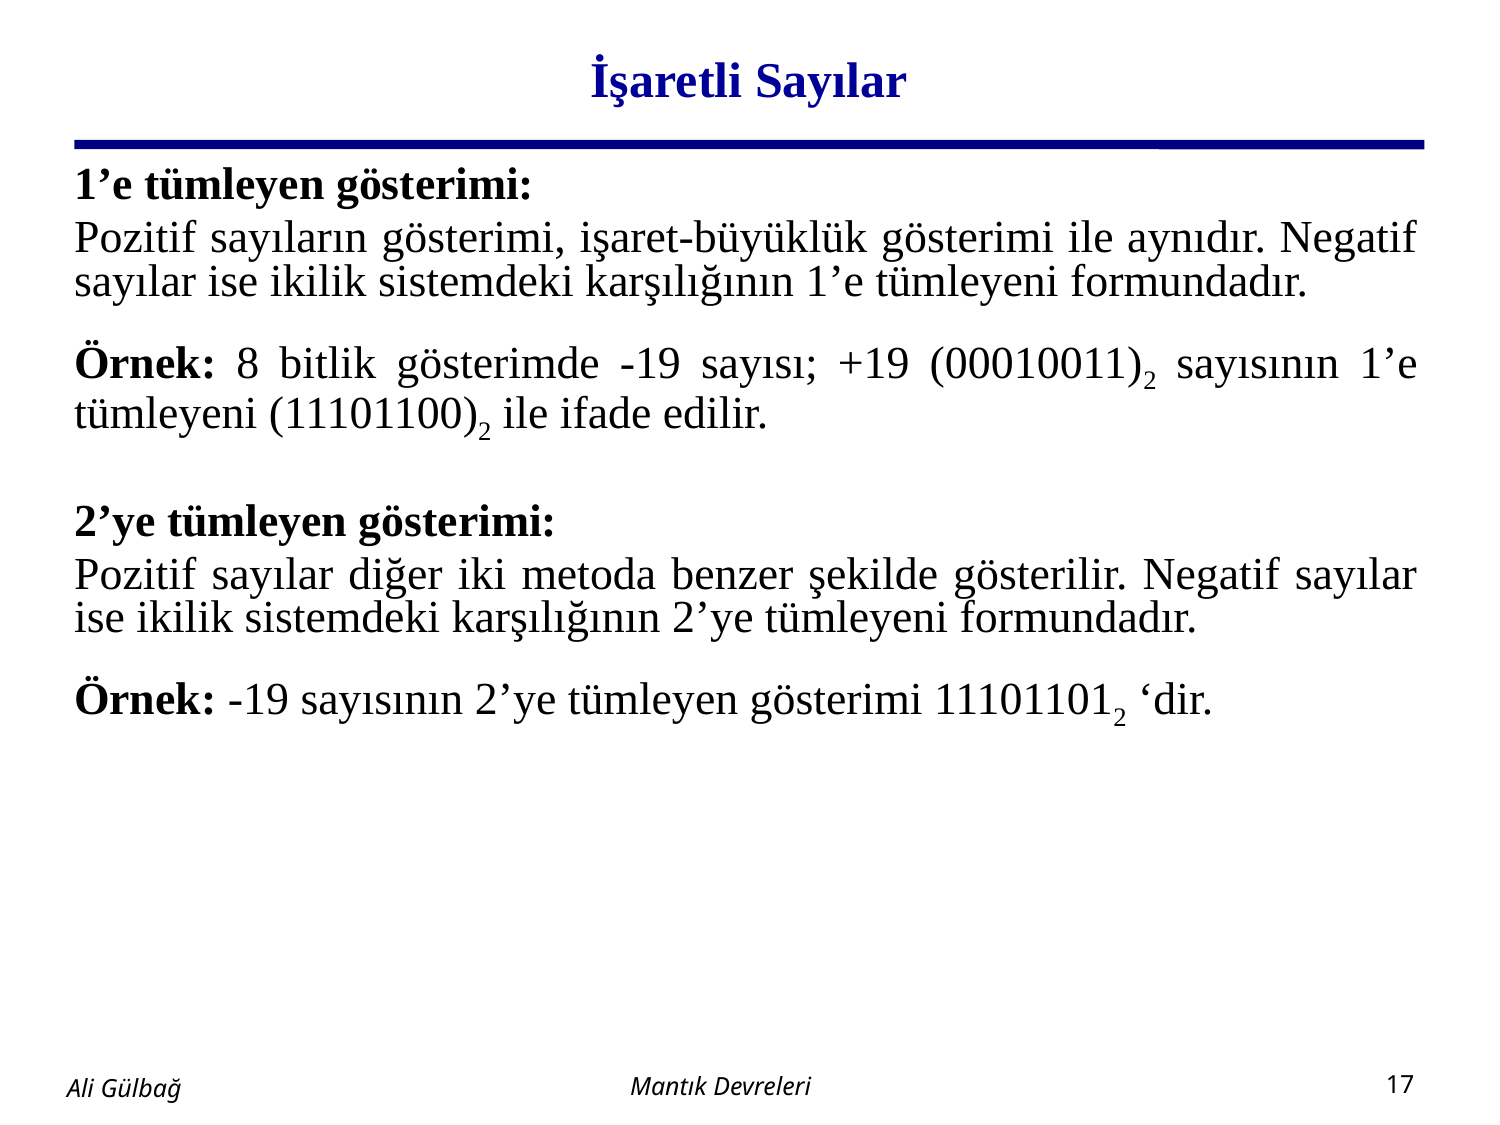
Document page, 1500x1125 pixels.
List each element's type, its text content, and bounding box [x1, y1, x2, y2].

list 1’e tümleyen gösterimi: Pozitif sayıların gösterimi, işaret-büyüklük gösterimi ile aynıdır. Negatif sayılar ise ikilik sistemdeki karşılığının 1’e tümleyeni formundadır. Örnek: 8 bitlik gösterimde -19 sayısı; +19 (00010011)2 sayısının 1’e tümleyeni (11101100)2 ile ifade edilir. 2’ye tümleyen gösterimi: Pozitif sayılar diğer iki metoda benzer şekilde gösterilir. Negatif sayılar ise ikilik sistemdeki karşılığının 2’ye tümleyeni formundadır. Örnek: -19 sayısının 2’ye tümleyen gösterimi 111011012 ‘dir. [58, 156, 1434, 991]
footer Mantık Devreleri [454, 1049, 993, 1125]
title İşaretli Sayılar [111, 12, 1388, 143]
